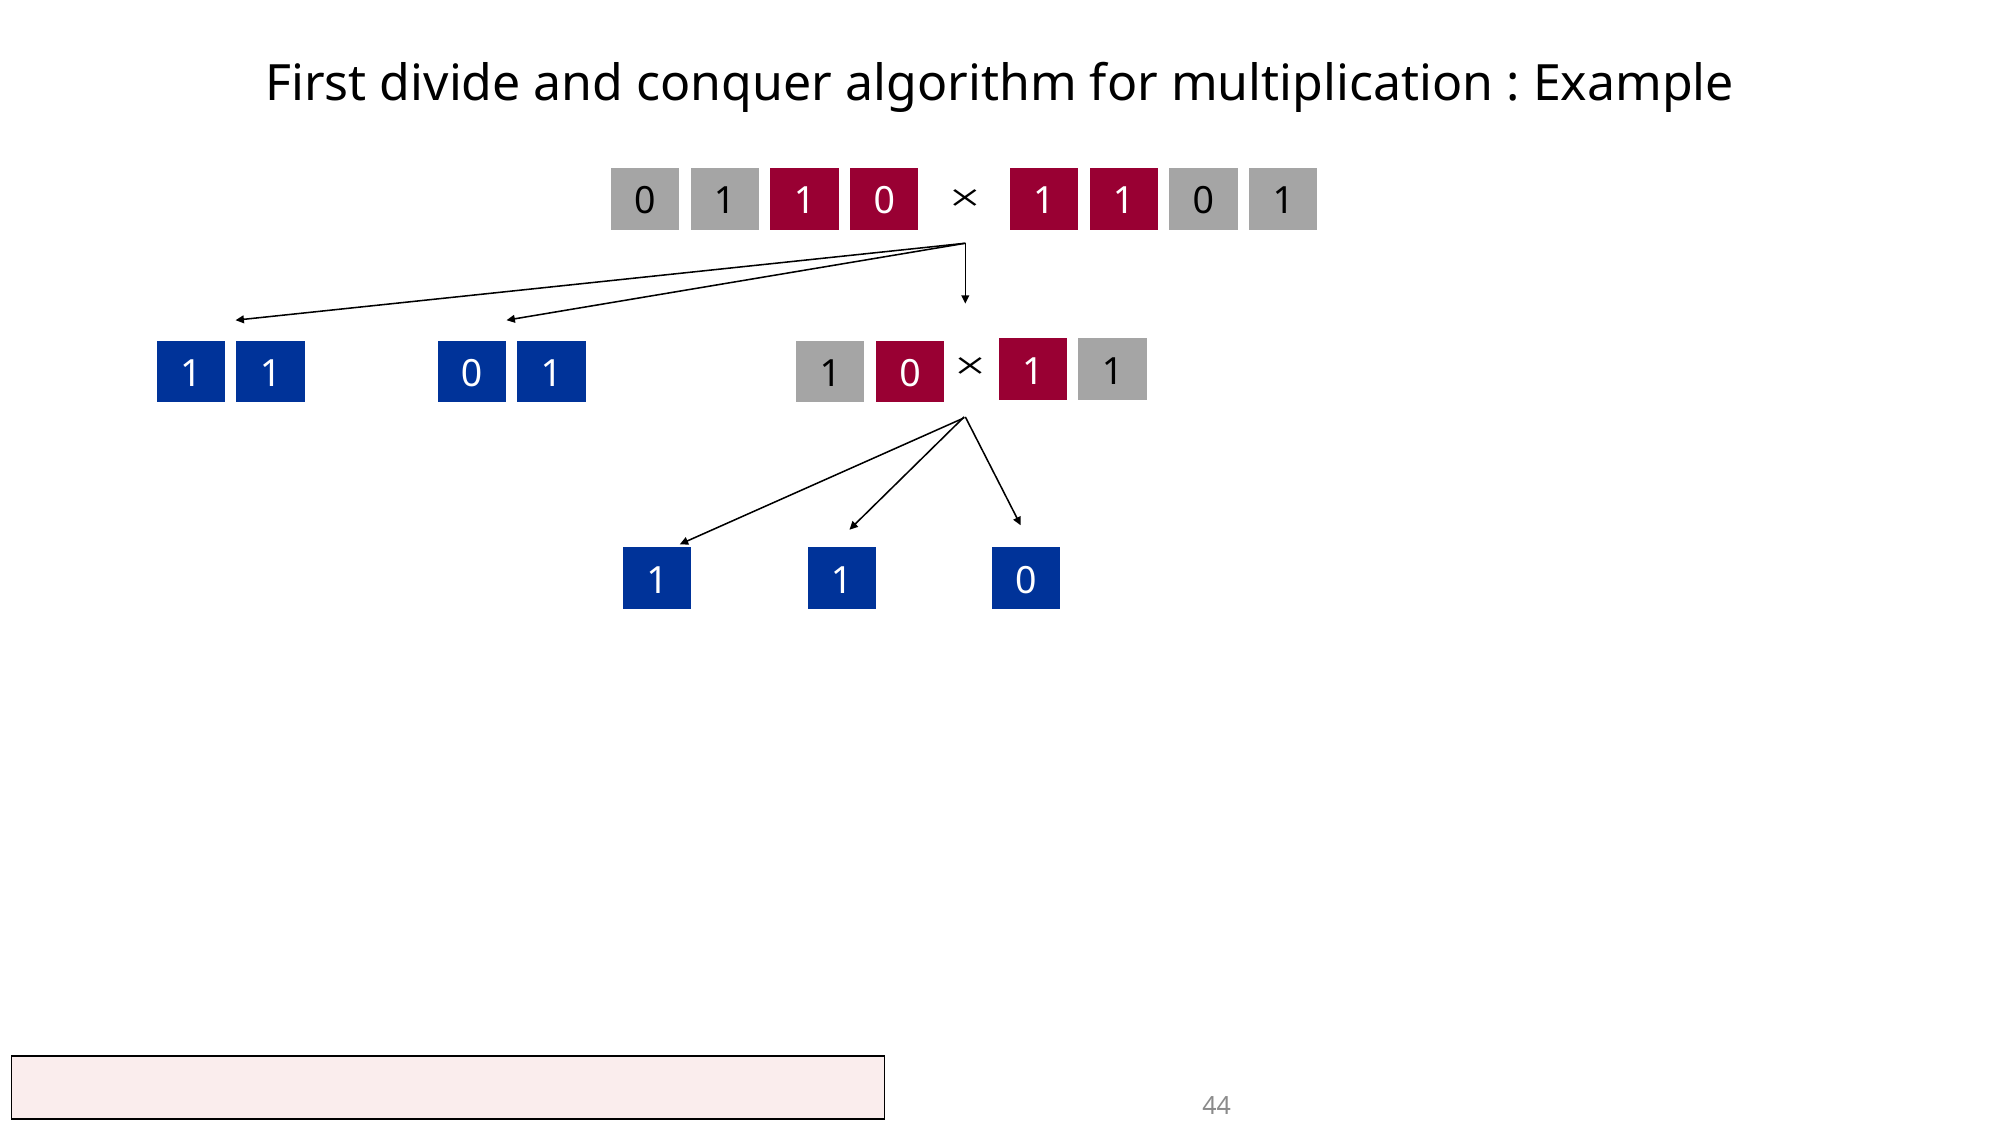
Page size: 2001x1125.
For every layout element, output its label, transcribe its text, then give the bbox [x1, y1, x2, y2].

text_box 1 [1088, 167, 1159, 231]
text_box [965, 416, 1021, 526]
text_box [849, 416, 965, 530]
text_box 0 [991, 546, 1061, 610]
text_box 1 [516, 339, 587, 404]
text_box 1 [622, 546, 693, 610]
text_box 0 [610, 167, 680, 231]
text_box First divide and conquer algorithm for multiplication : Example [250, 43, 1751, 119]
text_box 0 [436, 339, 507, 404]
text_box 0 [875, 339, 945, 404]
text_box 1 [769, 167, 840, 231]
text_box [235, 243, 506, 321]
text_box 1 [689, 167, 760, 231]
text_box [506, 243, 966, 321]
text_box 1 [997, 337, 1068, 401]
text_box 44 [1187, 1087, 1500, 1125]
text_box 0 [849, 167, 920, 231]
text_box 1 [235, 339, 306, 404]
text_box 1 [1009, 167, 1079, 231]
text_box 1 [155, 339, 226, 404]
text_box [679, 417, 965, 545]
text_box 1 [1248, 167, 1319, 231]
text_box 0 [1168, 167, 1239, 231]
text_box 1 [1077, 337, 1148, 401]
text_box 1 [806, 546, 877, 610]
text_box 1 [795, 339, 866, 404]
